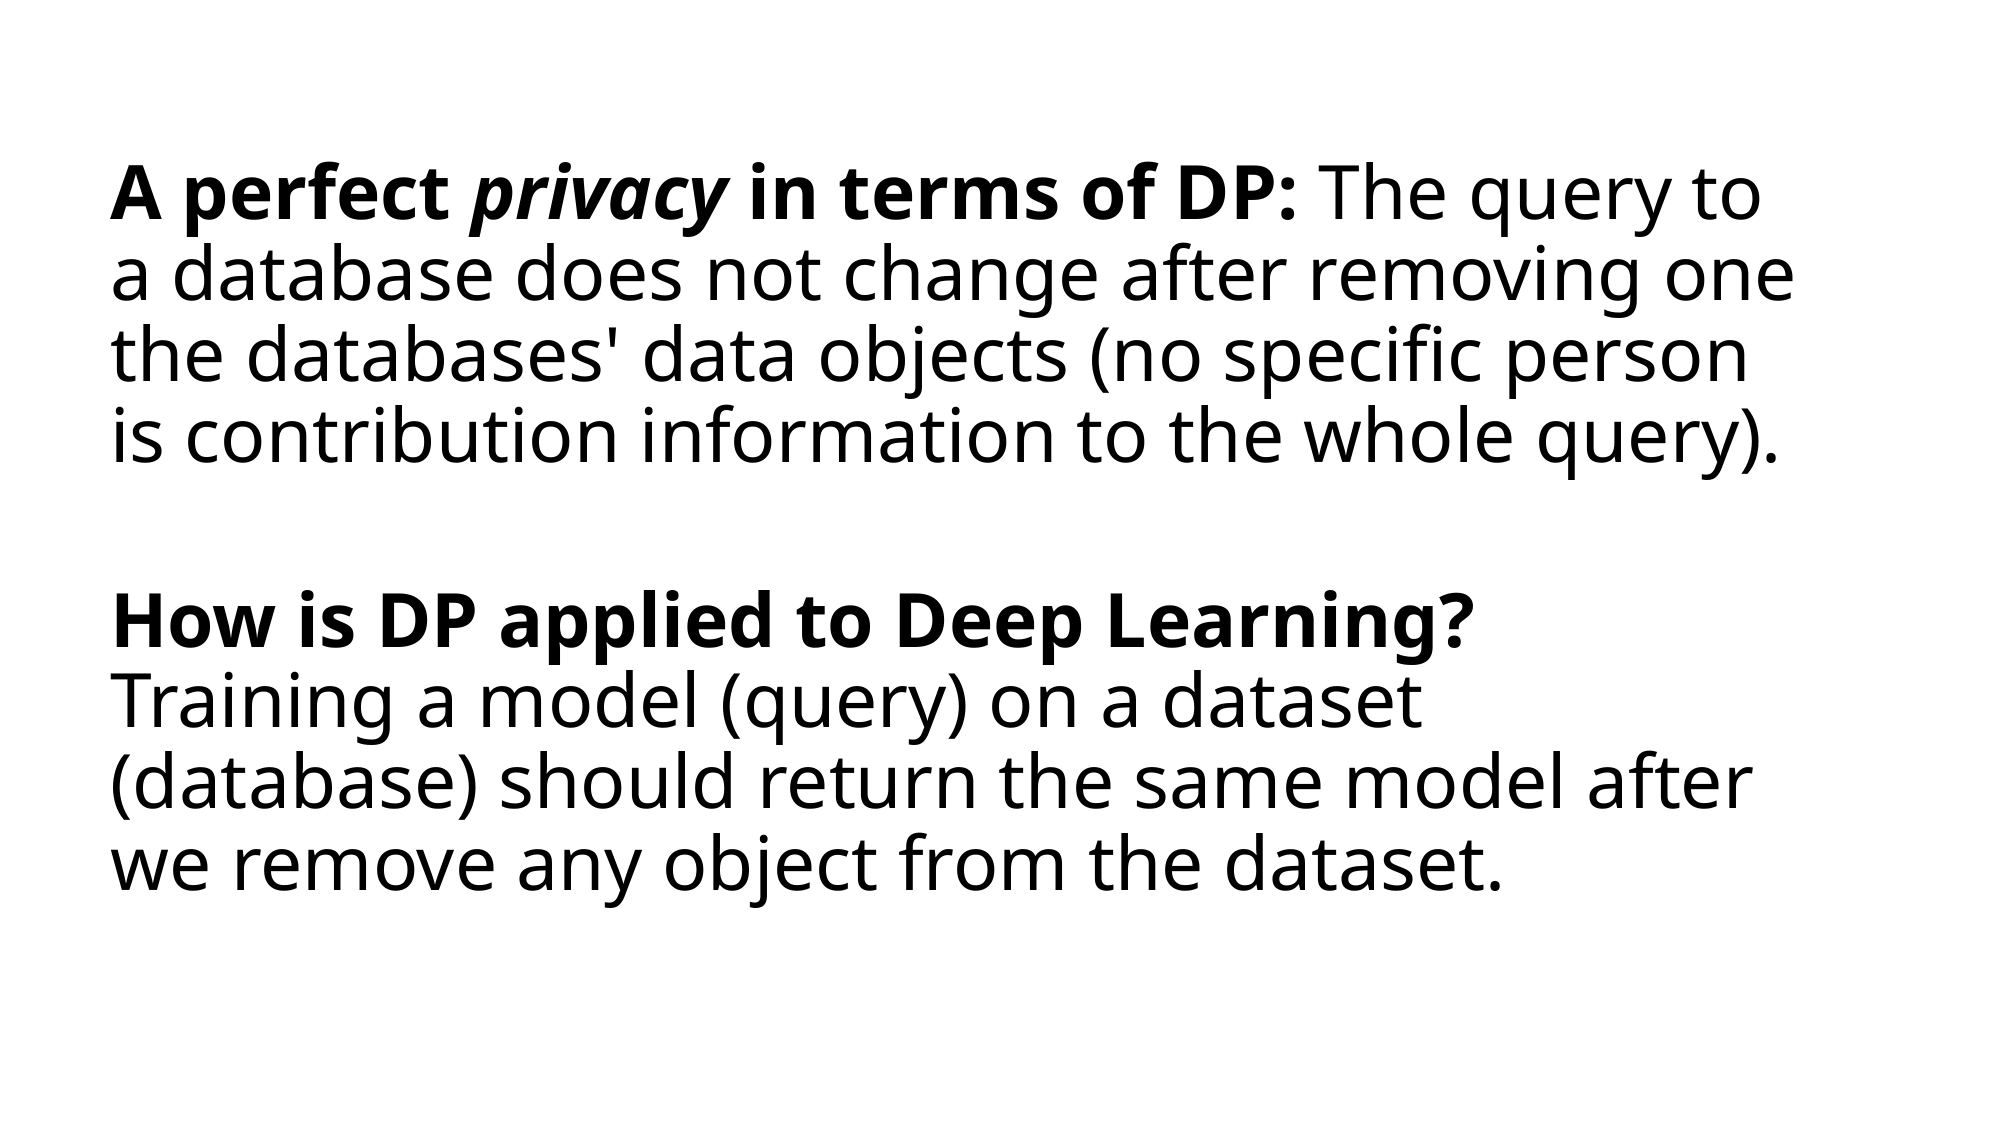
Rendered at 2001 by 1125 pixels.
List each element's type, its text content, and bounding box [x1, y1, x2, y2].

title A perfect privacy in terms of DP: The query to a database does not change after removing one the databases' data objects (no specific person is contribution information to the whole query). [95, 167, 1821, 466]
text_box How is DP applied to Deep Learning? Training a model (query) on a dataset (database) should return the same model after we remove any object from the dataset. [95, 595, 1821, 893]
